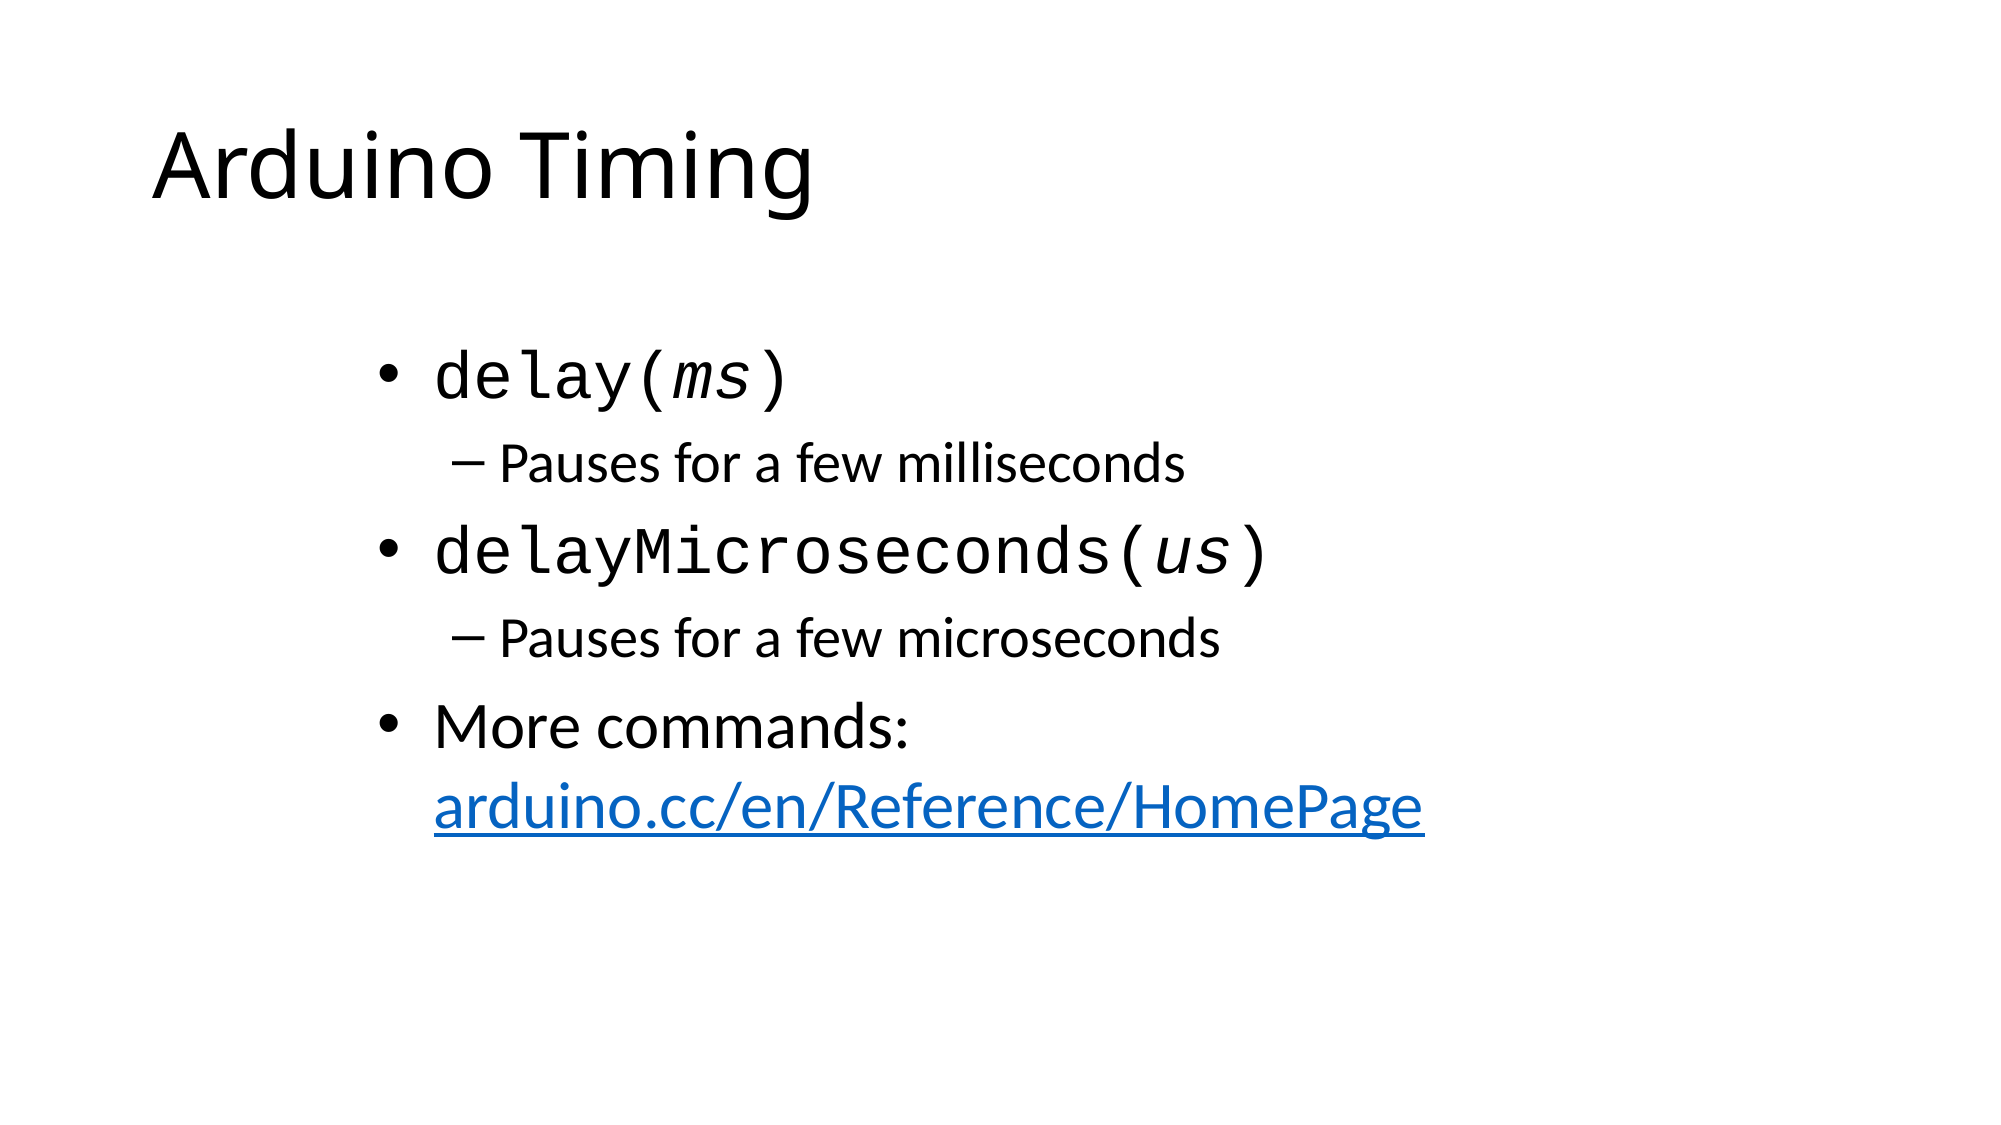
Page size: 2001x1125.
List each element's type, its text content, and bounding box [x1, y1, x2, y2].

text_box delay(ms) Pauses for a few milliseconds delayMicroseconds(us) Pauses for a few microseconds More commands: arduino.cc/en/Reference/HomePage [362, 324, 1638, 1000]
title Arduino Timing [137, 59, 1863, 278]
